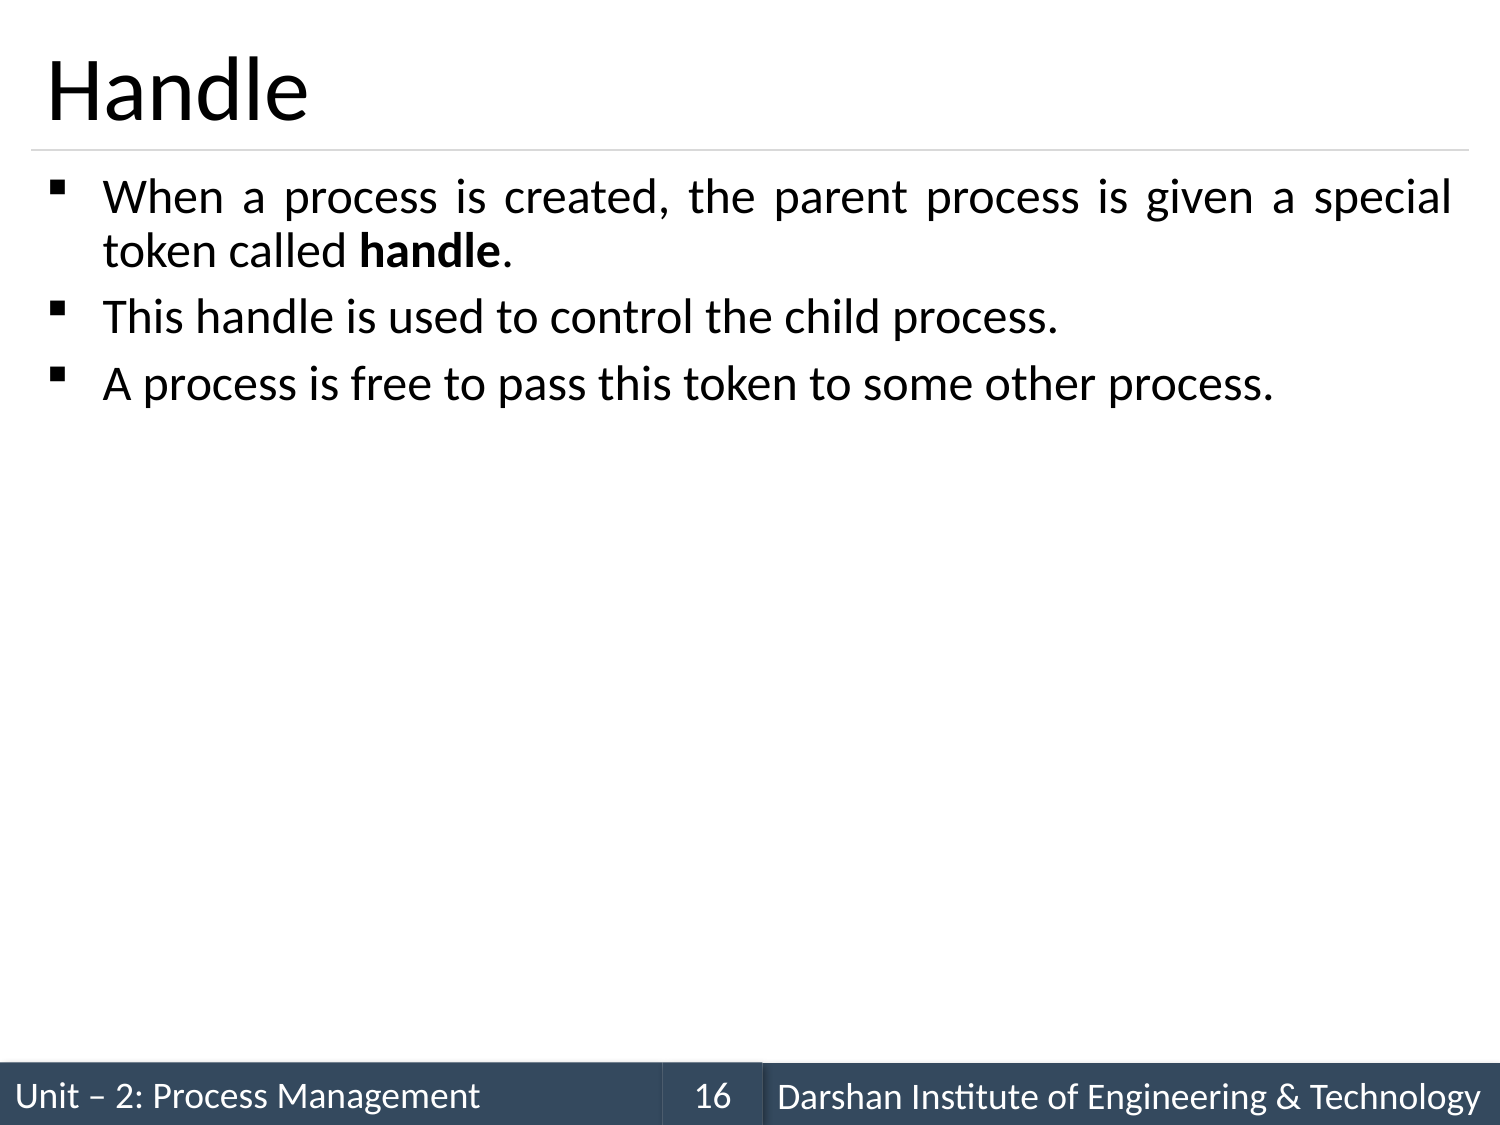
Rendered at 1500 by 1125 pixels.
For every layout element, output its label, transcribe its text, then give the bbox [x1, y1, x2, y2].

title Handle [31, 17, 1469, 150]
list When a process is created, the parent process is given a special token called handle. This handle is used to control the child process. A process is free to pass this token to some other process. [31, 162, 1469, 1038]
